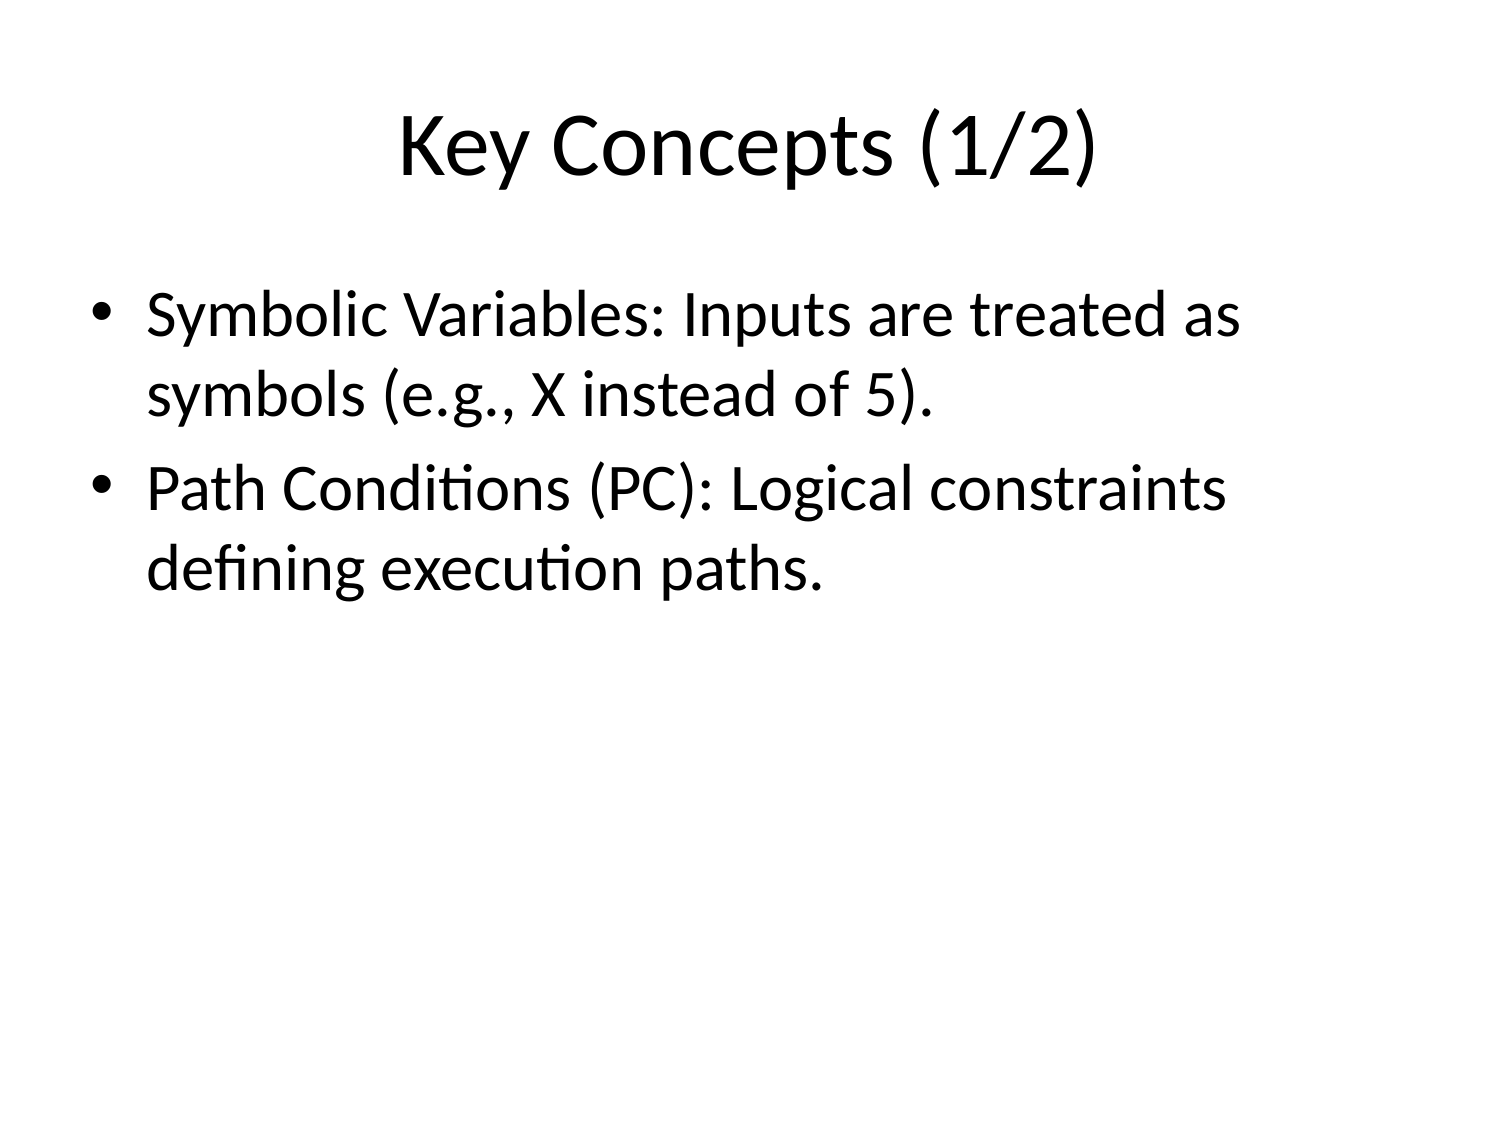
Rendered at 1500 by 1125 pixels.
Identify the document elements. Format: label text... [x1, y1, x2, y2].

list Symbolic Variables: Inputs are treated as symbols (e.g., X instead of 5). Path Conditions (PC): Logical constraints defining execution paths. [75, 262, 1425, 1005]
title Key Concepts (1/2) [75, 45, 1425, 233]
